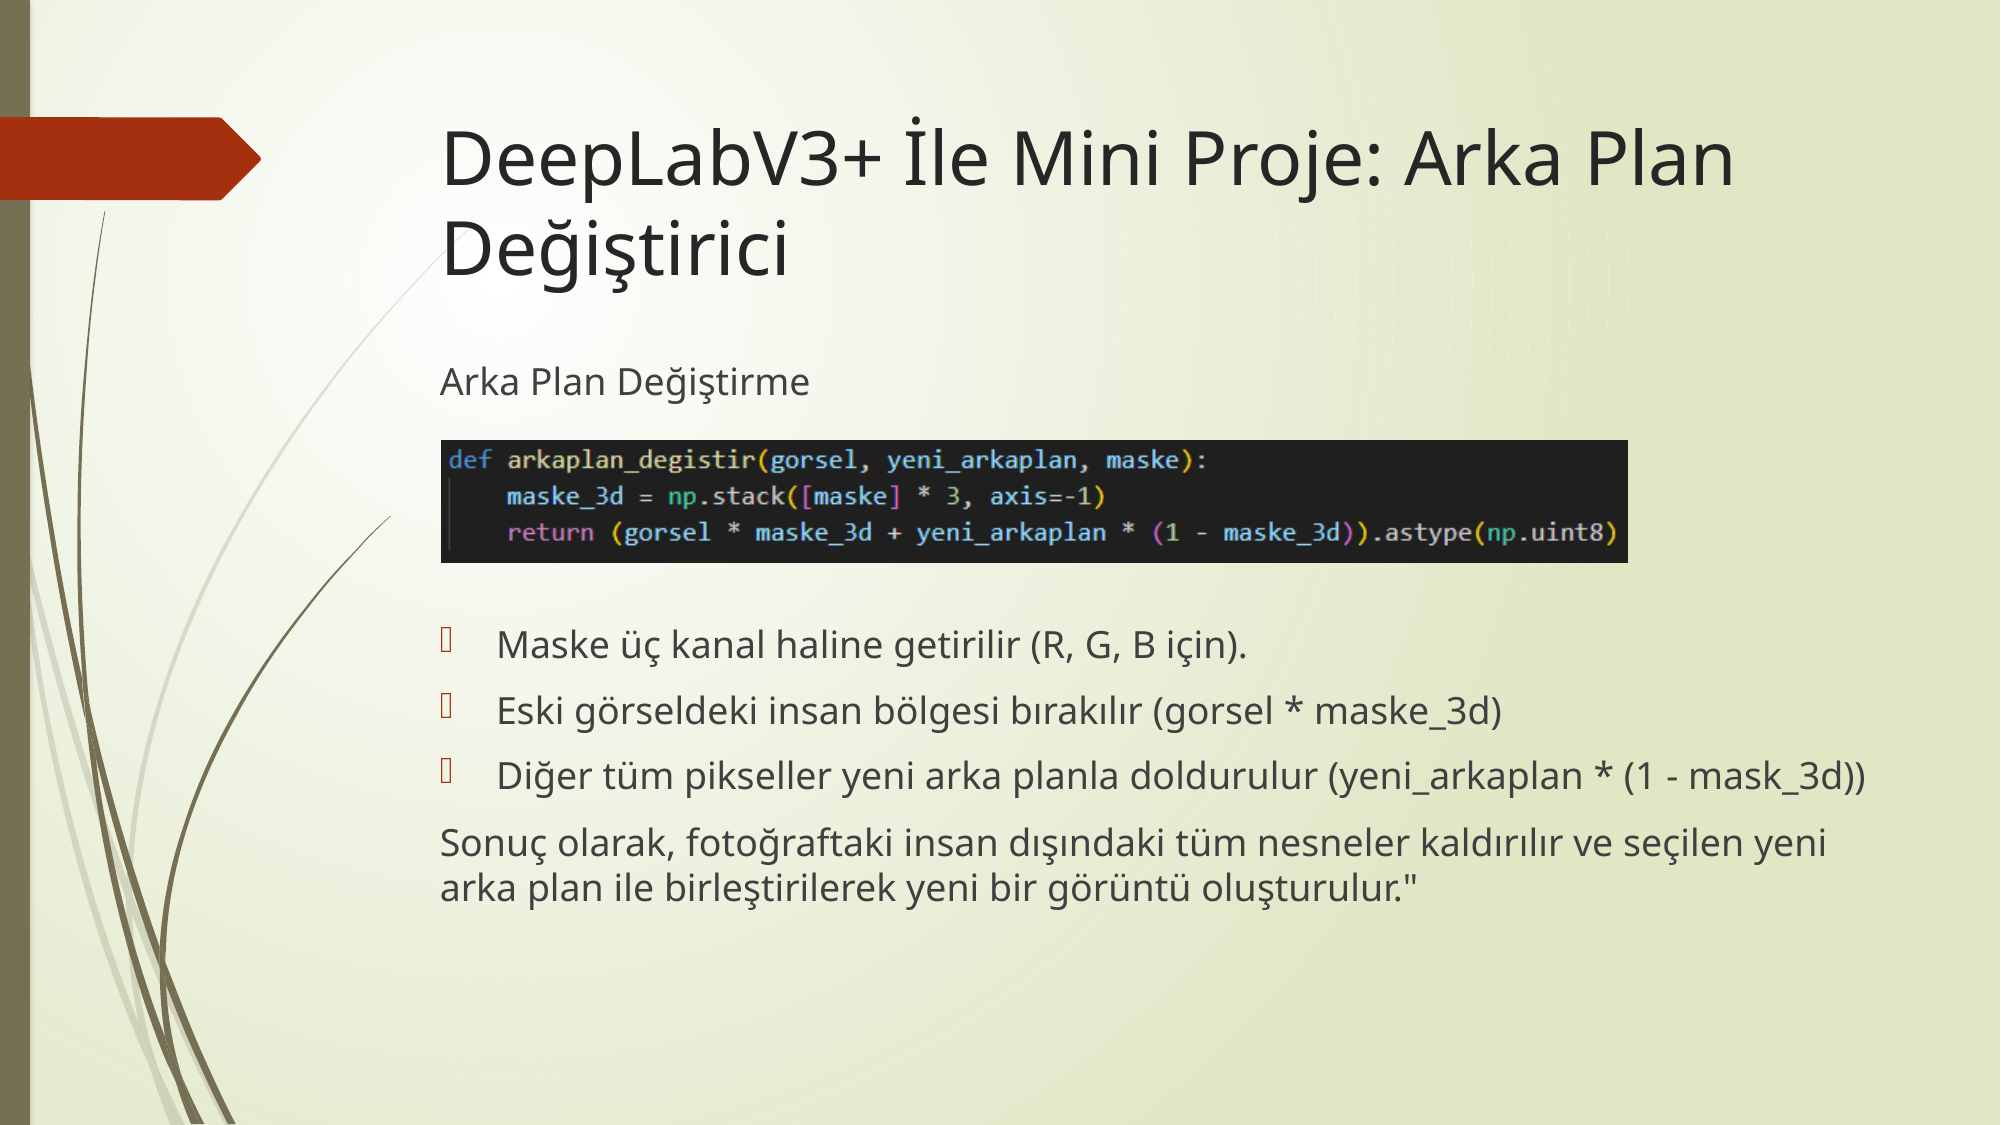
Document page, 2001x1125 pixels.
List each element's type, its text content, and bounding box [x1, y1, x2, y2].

picture [441, 440, 1628, 563]
list Arka Plan Değiştirme Maske üç kanal haline getirilir (R, G, B için). Eski görseldeki insan bölgesi bırakılır (gorsel * maske_3d) Diğer tüm pikseller yeni arka planla doldurulur (yeni_arkaplan * (1 - mask_3d)) Sonuç olarak, fotoğraftaki insan dışındaki tüm nesneler kaldırılır ve seçilen yeni arka plan ile birleştirilerek yeni bir görüntü oluşturulur." [424, 350, 1888, 970]
title DeepLabV3+ İle Mini Proje: Arka Plan Değiştirici [425, 102, 1888, 313]
